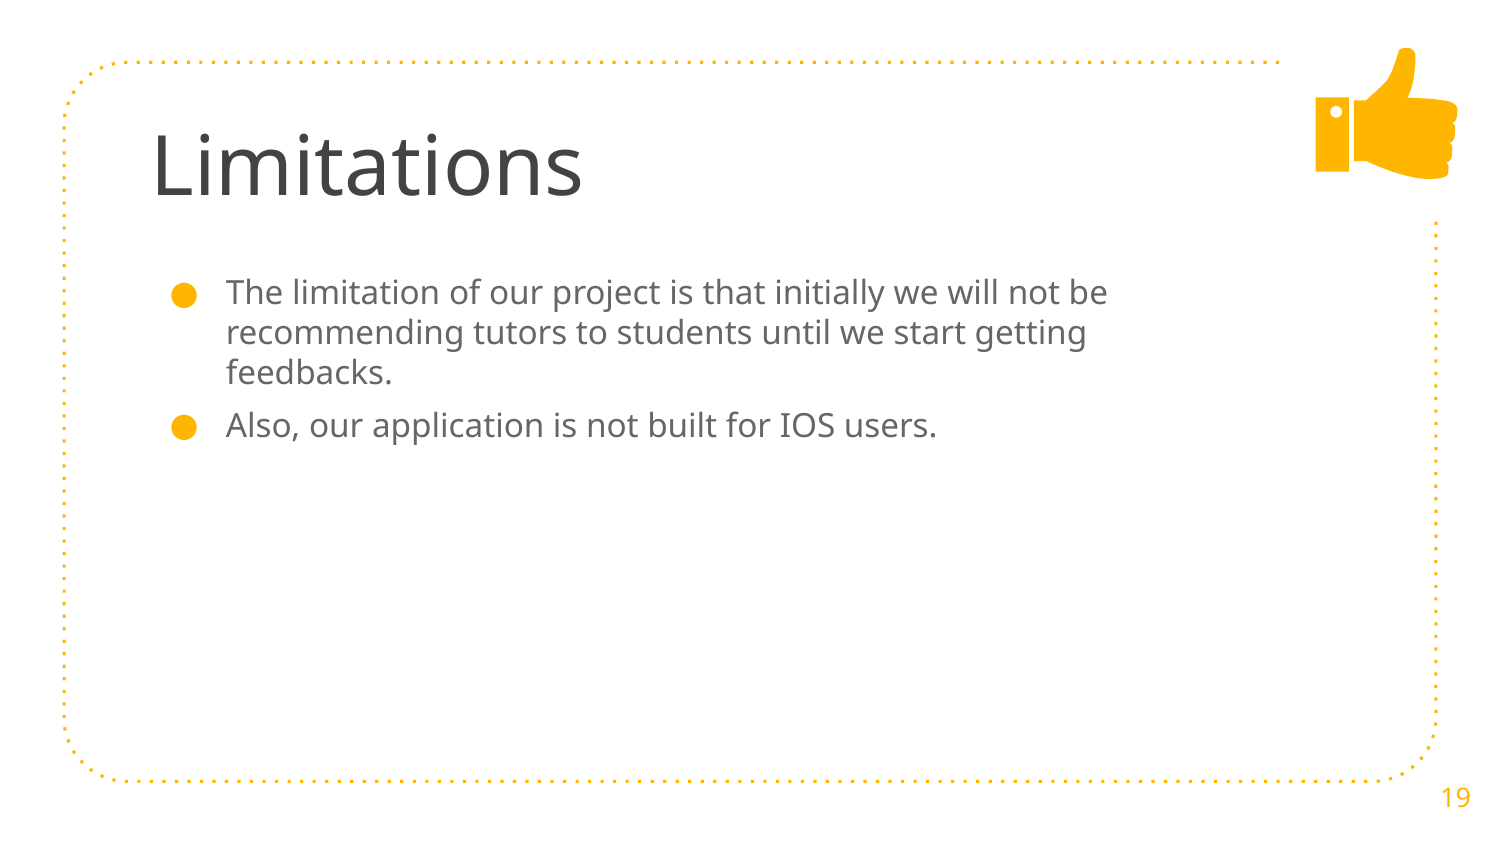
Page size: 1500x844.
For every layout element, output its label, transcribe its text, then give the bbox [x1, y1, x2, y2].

slide_number 19 [1411, 753, 1500, 844]
list The limitation of our project is that initially we will not be recommending tutors to students until we start getting feedbacks. Also, our application is not built for IOS users. [135, 256, 1263, 706]
title Limitations [135, 97, 1263, 239]
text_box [1315, 47, 1458, 180]
